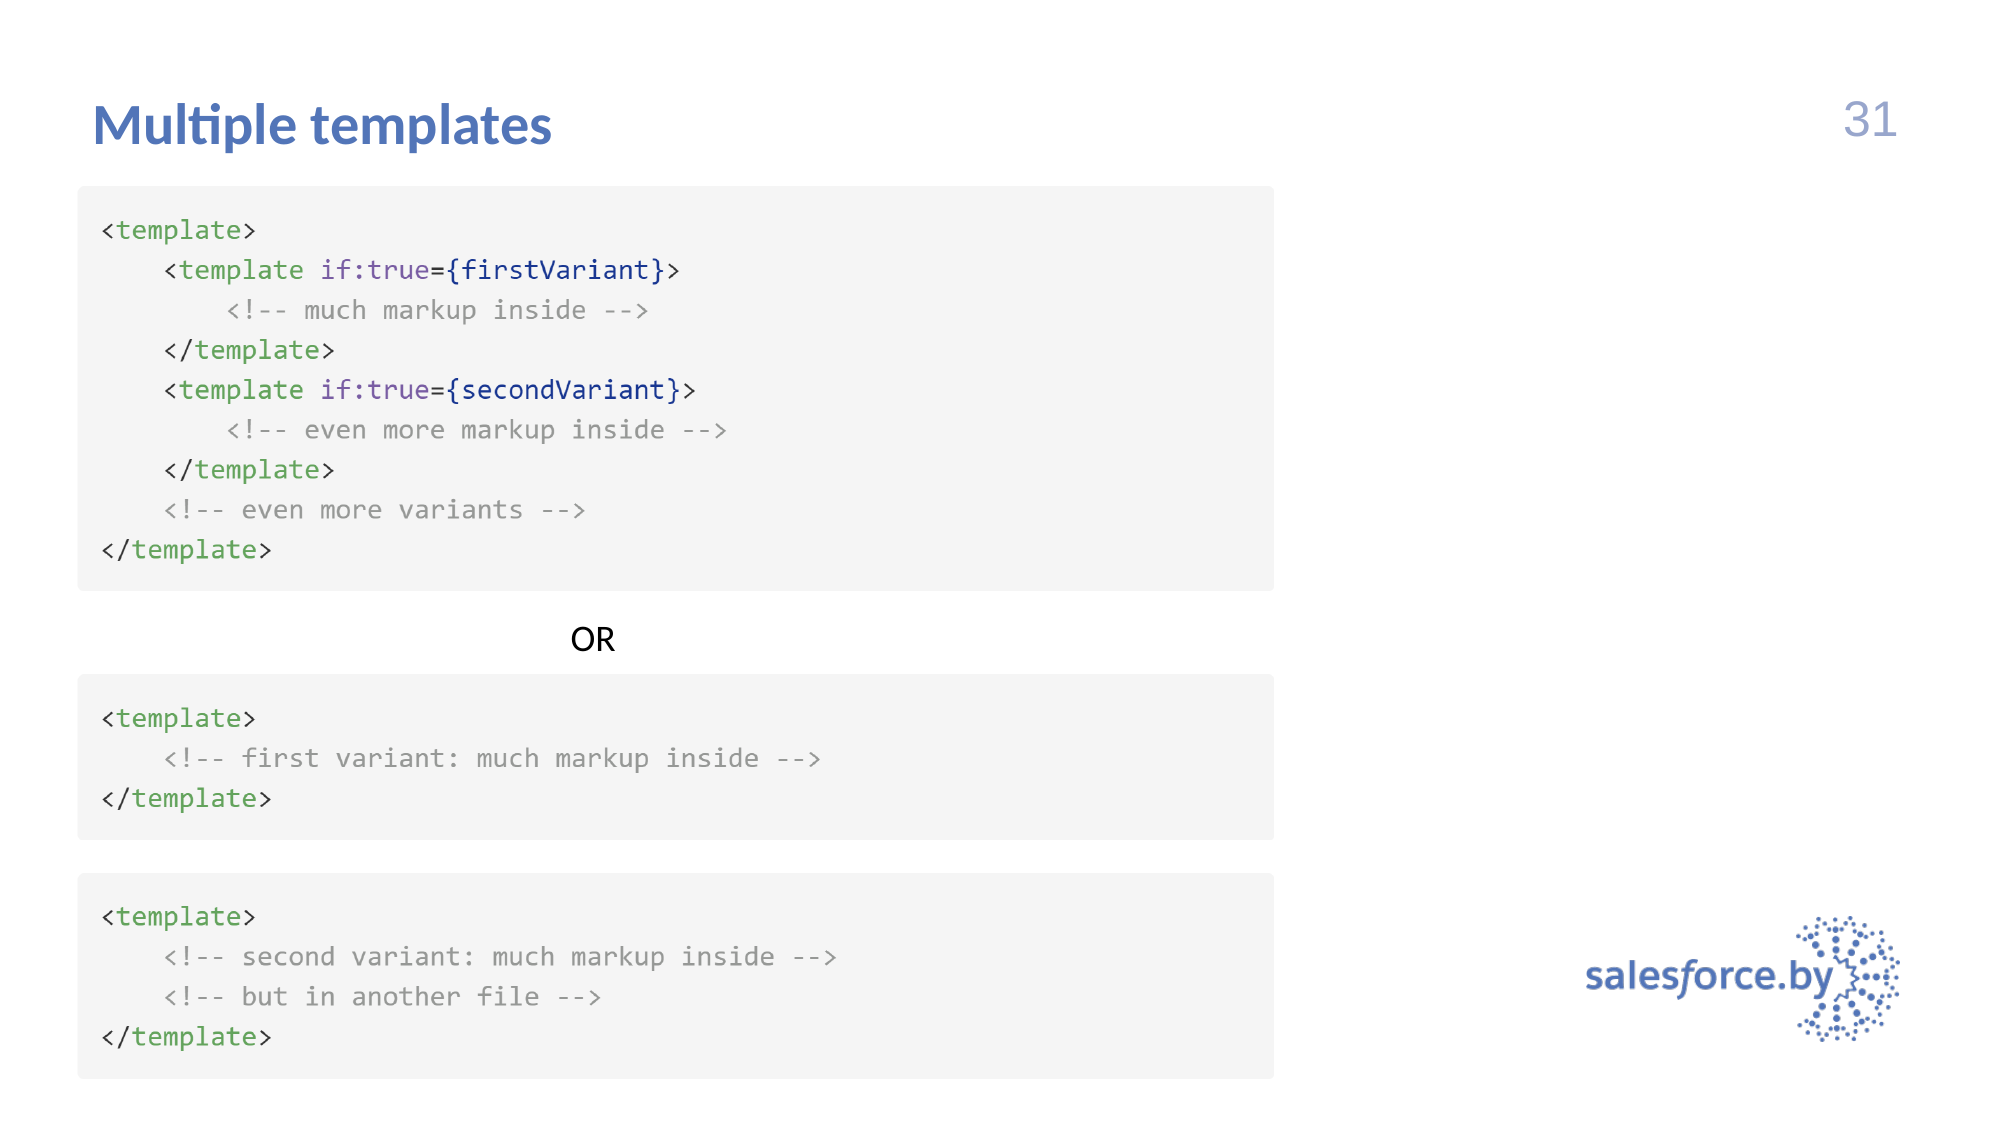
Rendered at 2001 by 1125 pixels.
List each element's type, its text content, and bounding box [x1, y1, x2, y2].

text_box OR [555, 606, 631, 666]
picture [77, 873, 1274, 1079]
picture [77, 674, 1274, 840]
slide_number 31 [1463, 86, 1914, 147]
picture [1586, 916, 1900, 1043]
title Multiple templates [77, 86, 880, 186]
picture [77, 186, 1274, 591]
